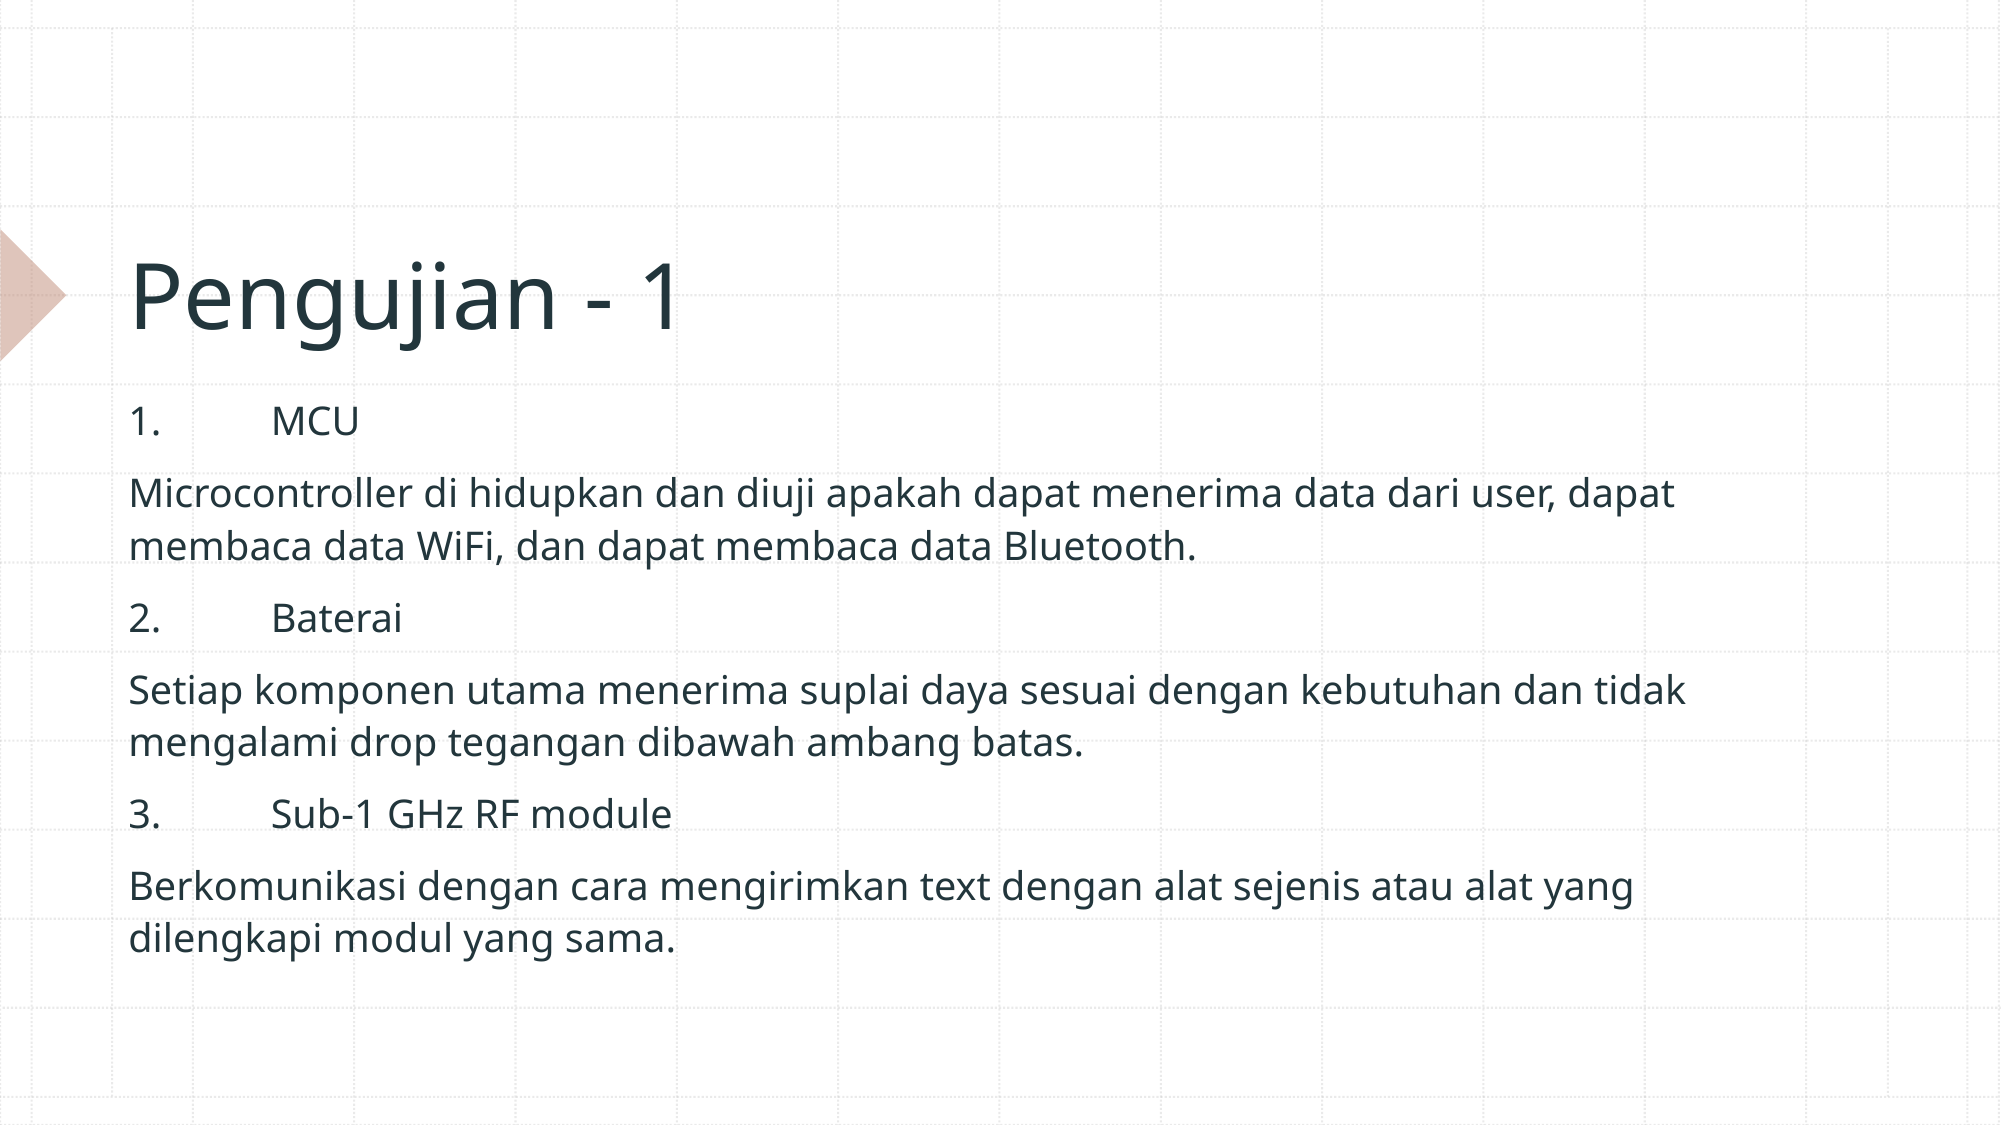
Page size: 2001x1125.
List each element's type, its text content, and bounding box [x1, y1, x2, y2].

title Pengujian - 1 [113, 119, 1808, 356]
list 1. MCU Microcontroller di hidupkan dan diuji apakah dapat menerima data dari user, dapat membaca data WiFi, dan dapat membaca data Bluetooth. 2. Baterai Setiap komponen utama menerima suplai daya sesuai dengan kebutuhan dan tidak mengalami drop tegangan dibawah ambang batas. 3. Sub-1 GHz RF module Berkomunikasi dengan cara mengirimkan text dengan alat sejenis atau alat yang dilengkapi modul yang sama. [113, 383, 1808, 969]
